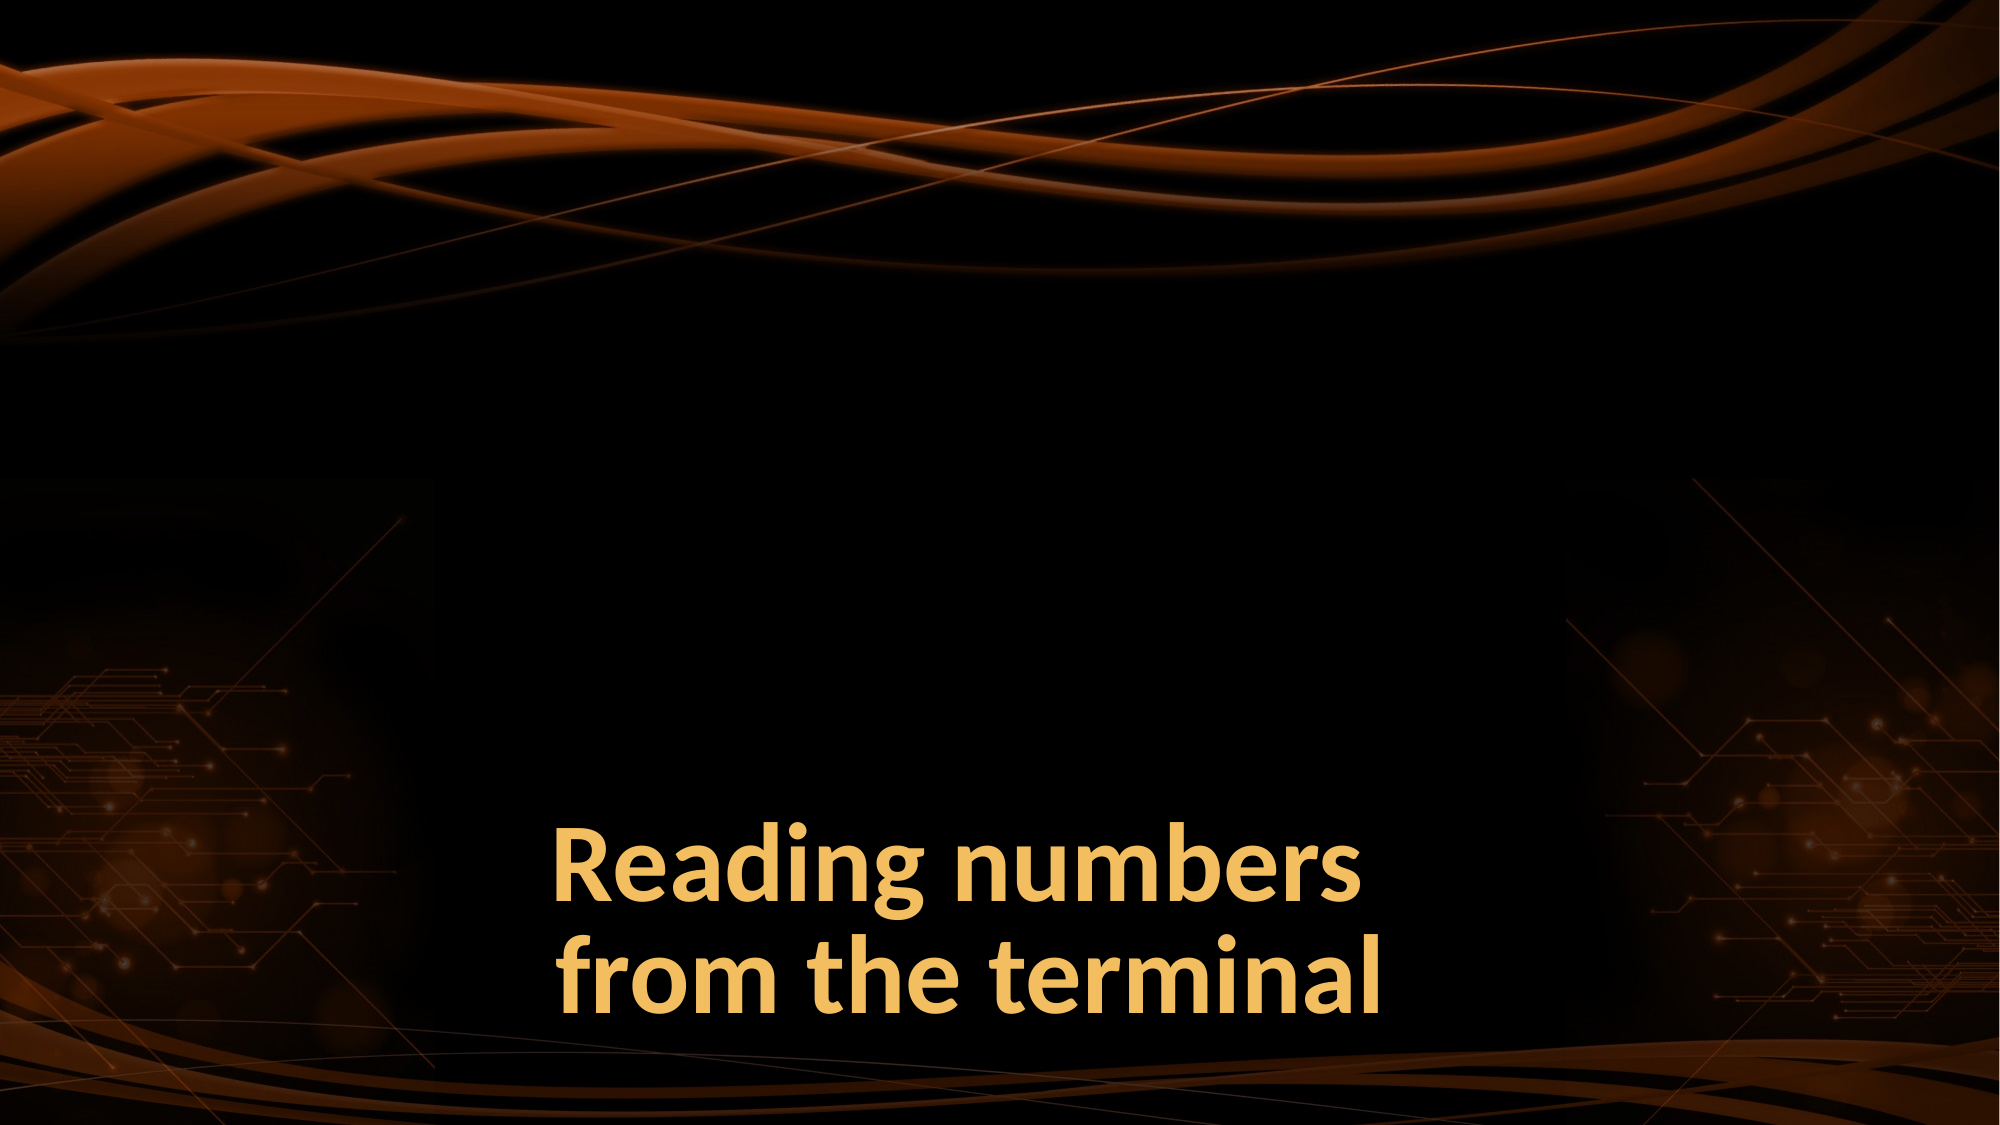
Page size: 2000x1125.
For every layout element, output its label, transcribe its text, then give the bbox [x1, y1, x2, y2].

picture [0, 0, 2000, 1125]
title Reading numbers from the terminal [237, 801, 1704, 1042]
